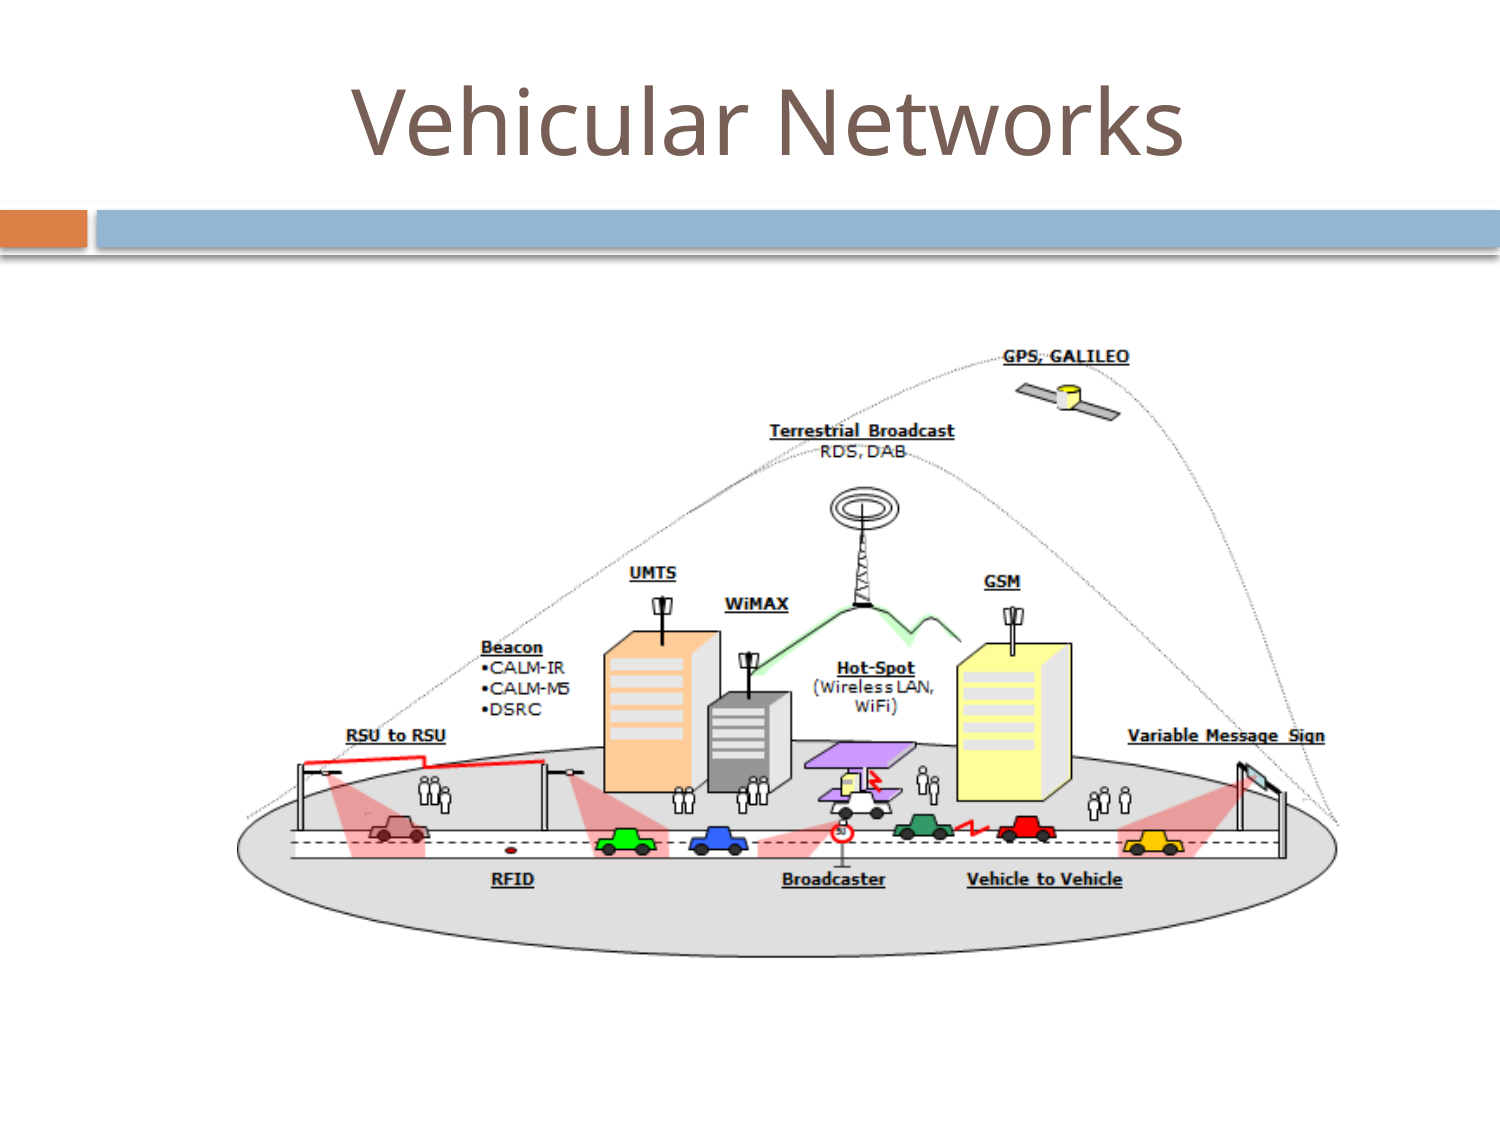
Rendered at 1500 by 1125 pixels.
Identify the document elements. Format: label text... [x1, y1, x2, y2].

picture [237, 314, 1353, 966]
title Vehicular Networks [100, 37, 1438, 200]
